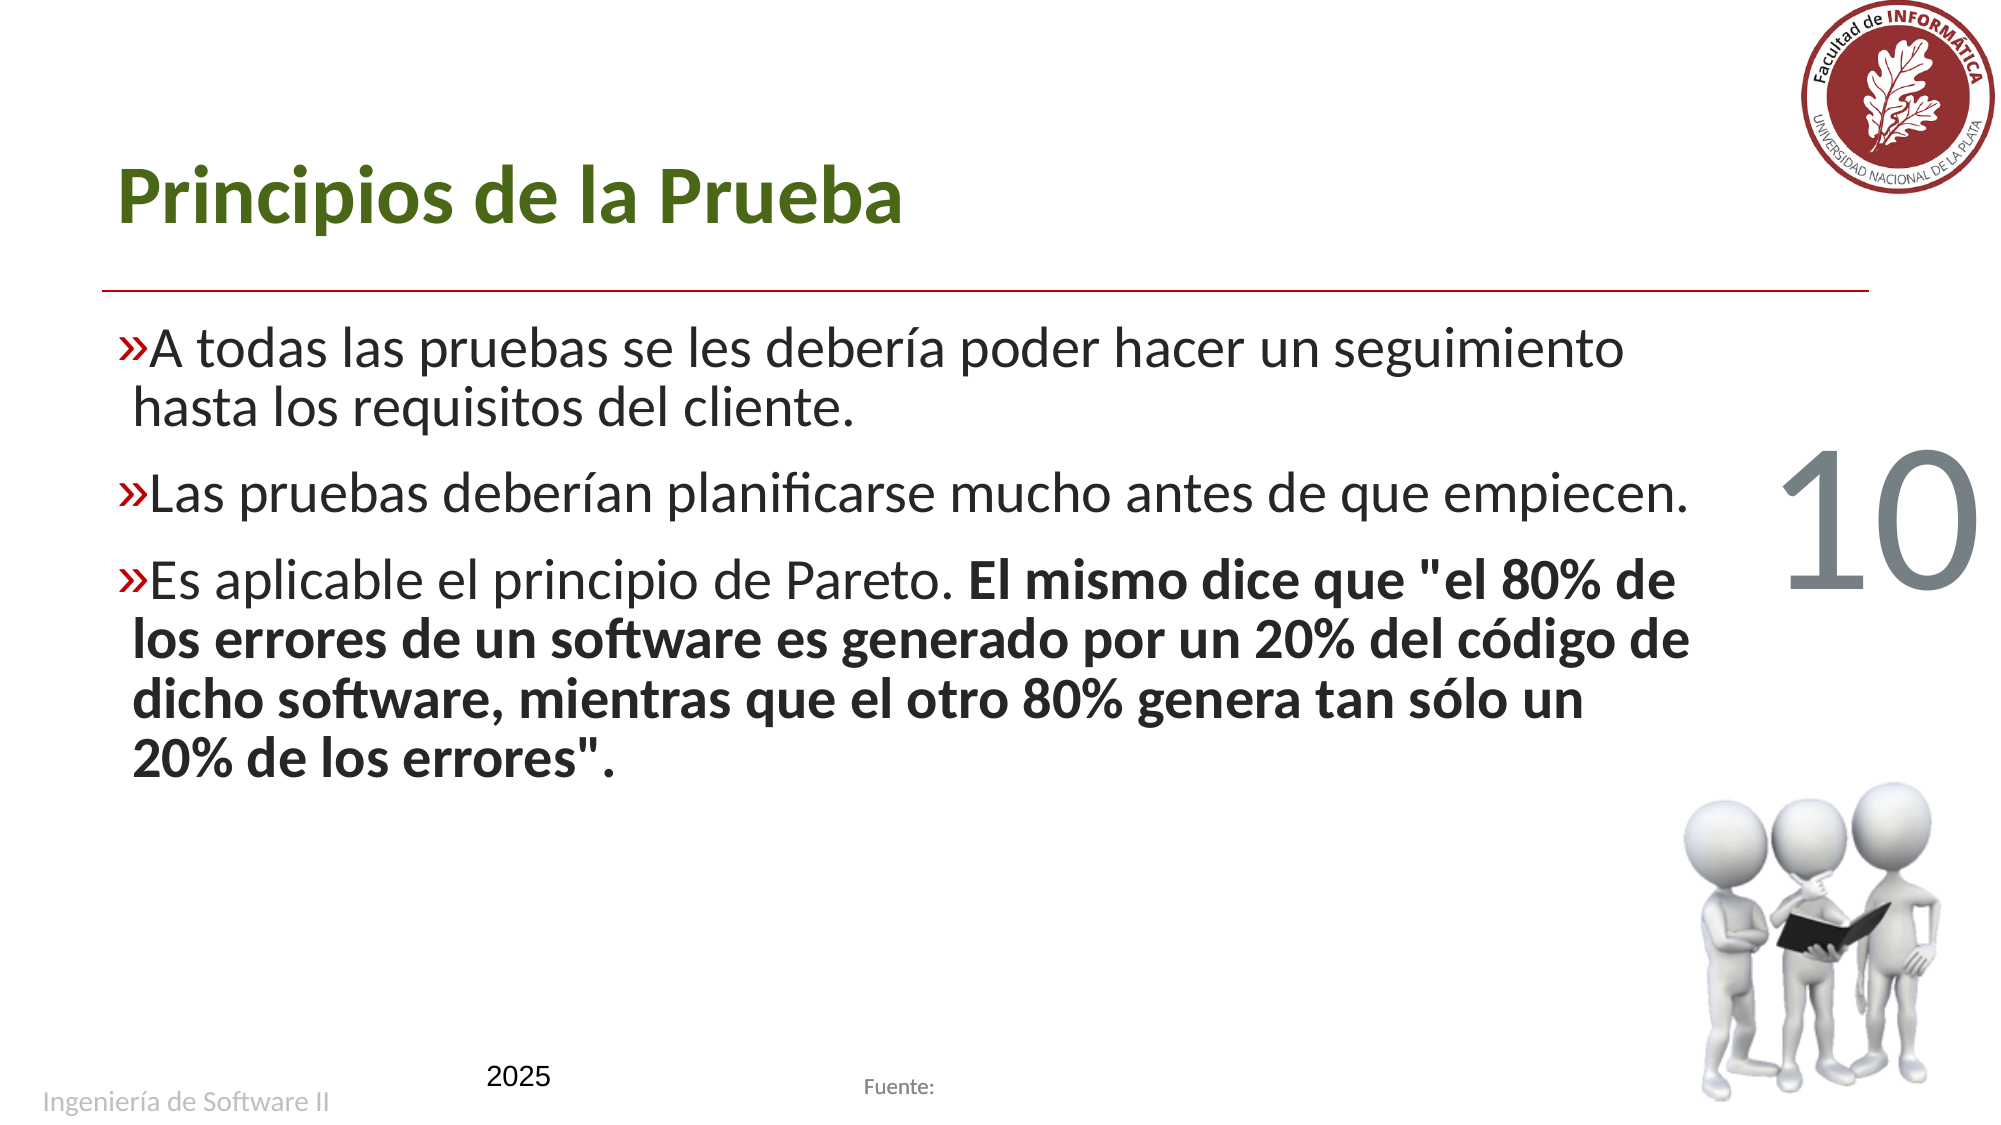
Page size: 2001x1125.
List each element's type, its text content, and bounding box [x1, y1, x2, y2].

list A todas las pruebas se les debería poder hacer un seguimiento hasta los requisitos del cliente. Las pruebas deberían planificarse mucho antes de que empiecen. Es aplicable el principio de Pareto. El mismo dice que "el 80% de los errores de un software es generado por un 20% del código de dicho software, mientras que el otro 80% genera tan sólo un 20% de los errores". [102, 312, 1709, 1047]
picture [1801, 0, 2000, 195]
slide_number 10 [1709, 467, 1998, 640]
footer Ingeniería de Software II [27, 1075, 382, 1111]
picture [1662, 776, 1976, 1125]
title Principios de la Prueba [102, 105, 1747, 291]
